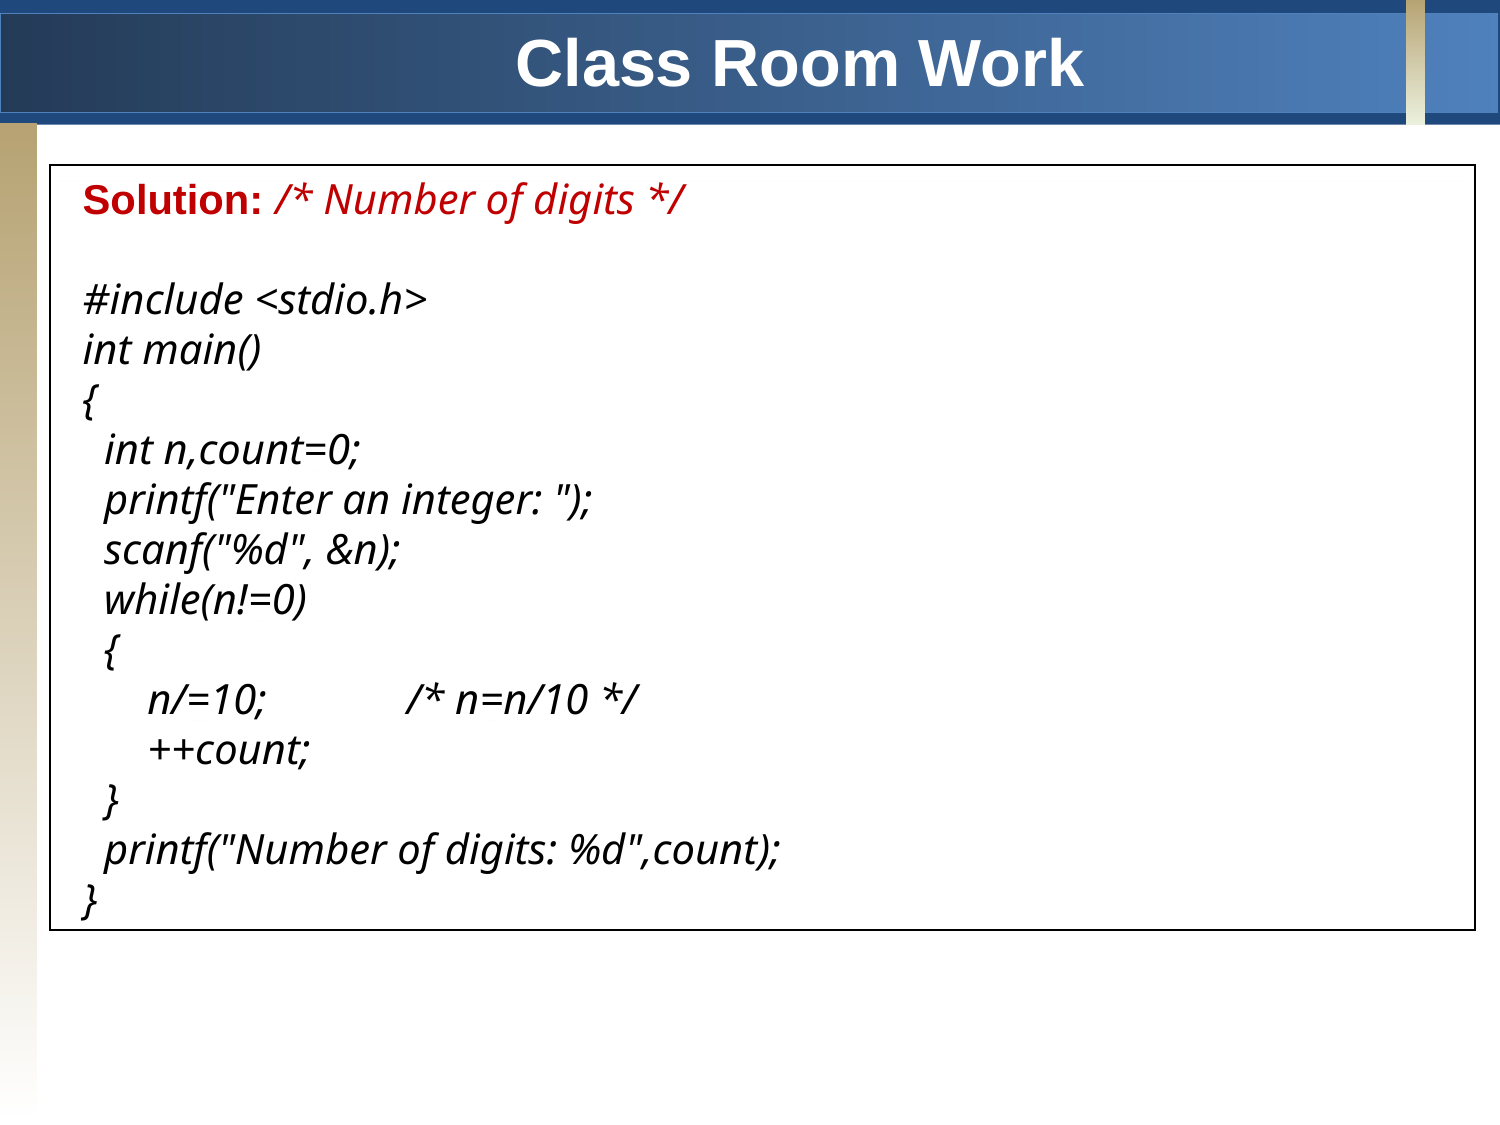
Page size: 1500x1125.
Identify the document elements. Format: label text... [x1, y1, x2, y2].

text_box Solution: /* Number of digits */ #include <stdio.h> int main() { int n,count=0; printf("Enter an integer: "); scanf("%d", &n); while(n!=0) { n/=10; /* n=n/10 */ ++count; } printf("Number of digits: %d",count); } [49, 165, 1475, 931]
title Class Room Work [237, 12, 1363, 100]
